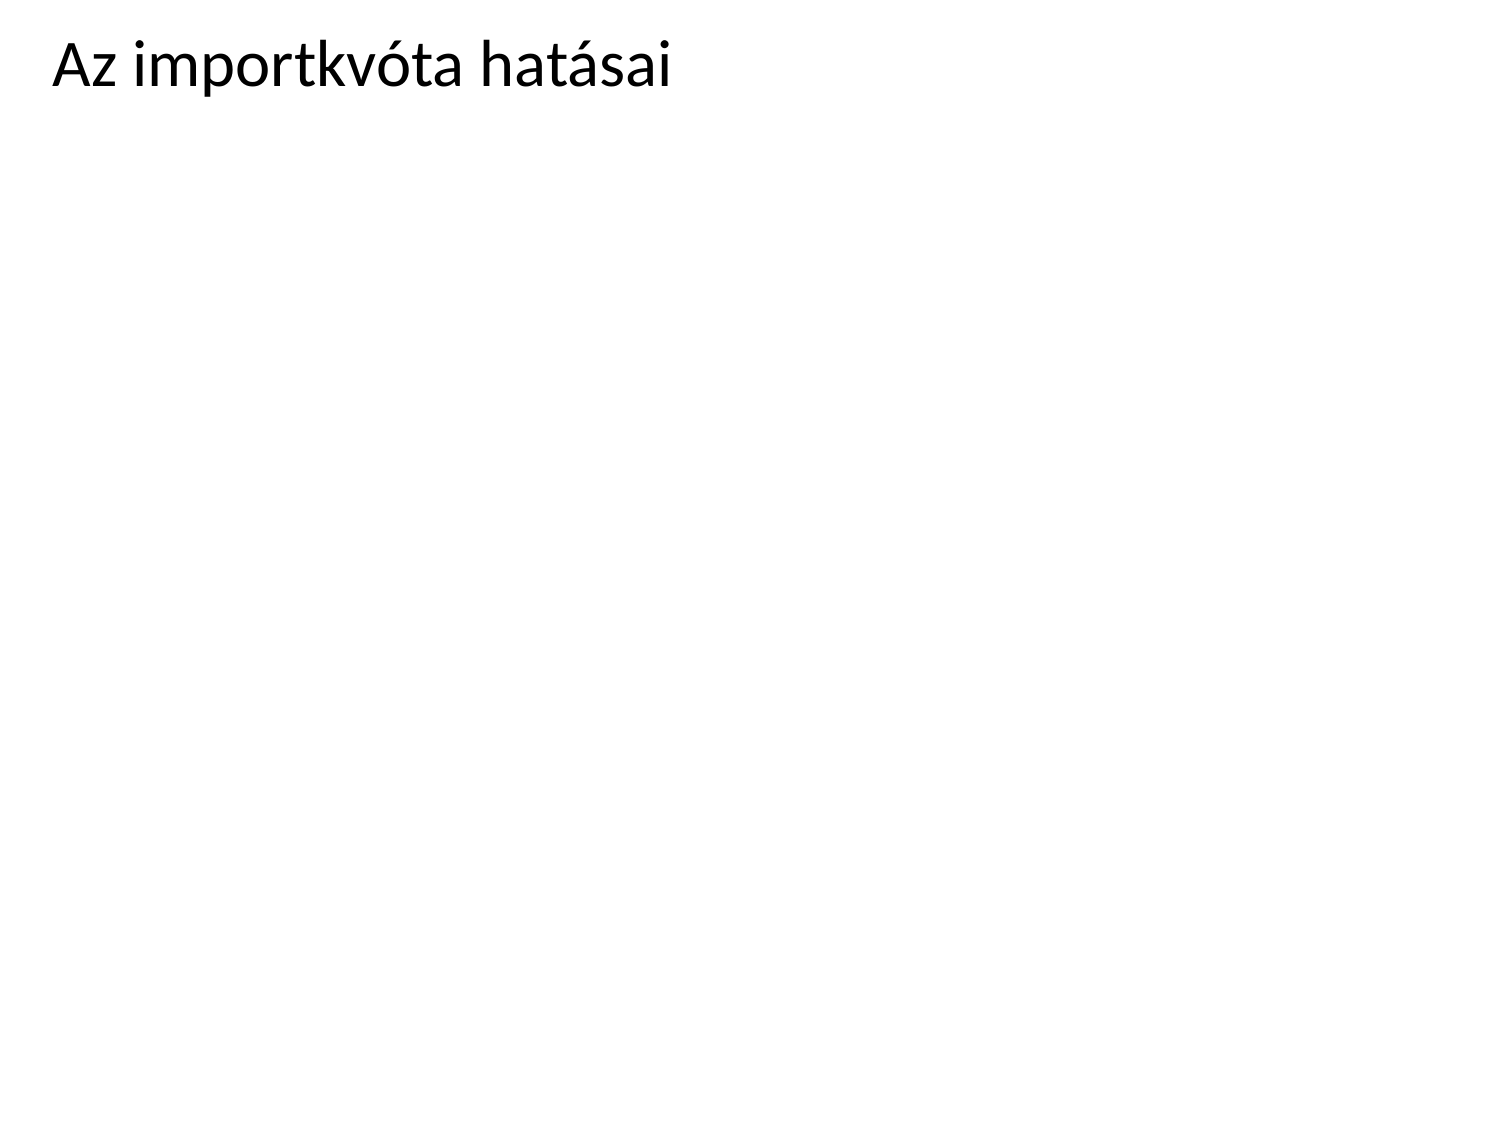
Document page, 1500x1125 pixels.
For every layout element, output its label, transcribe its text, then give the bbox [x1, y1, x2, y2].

title Az importkvóta hatásai [37, 12, 1475, 138]
